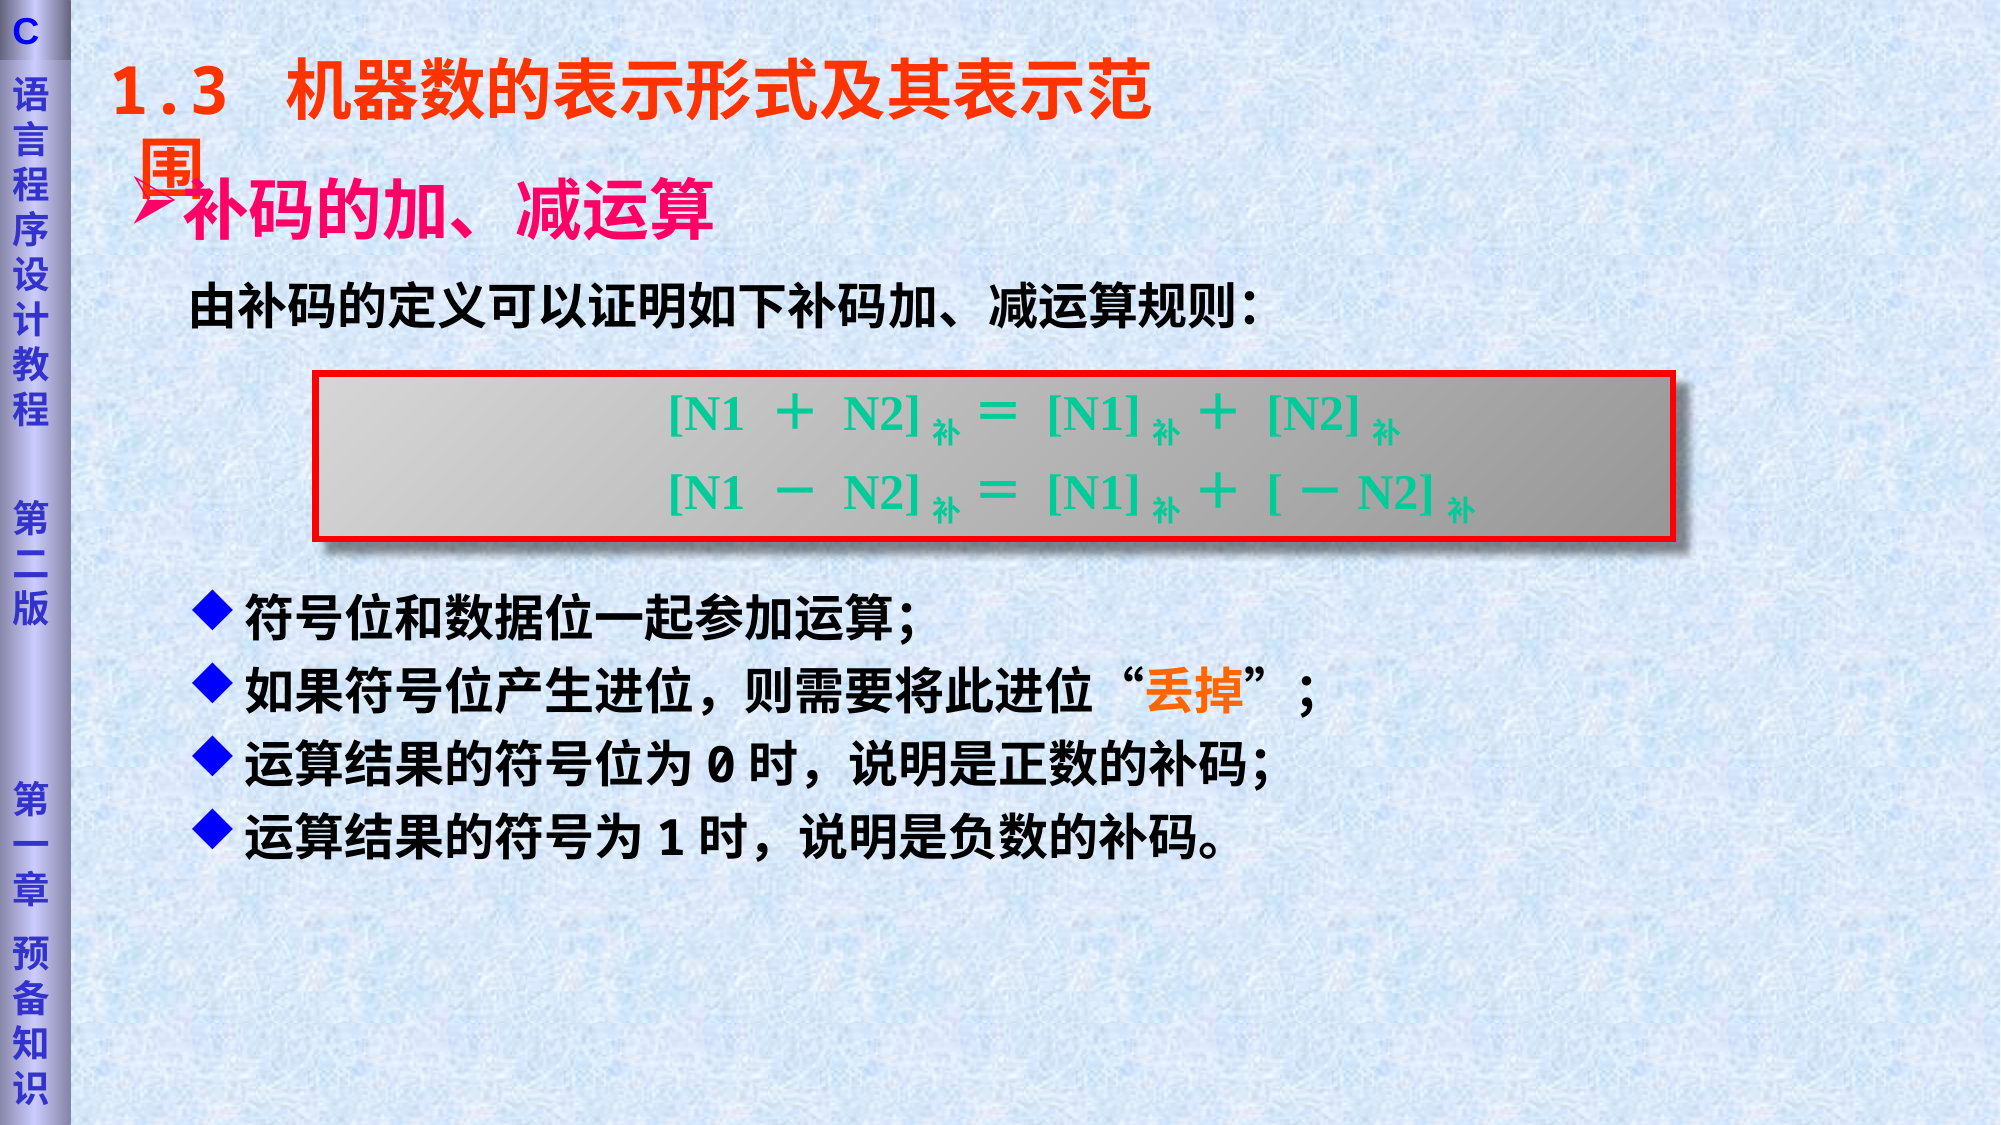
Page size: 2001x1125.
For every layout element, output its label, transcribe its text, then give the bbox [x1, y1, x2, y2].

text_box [0, 0, 71, 1125]
text_box 符号位和数据位一起参加运算； 如果符号位产生进位，则需要将此进位“丢掉”； 运算结果的符号位为0时，说明是正数的补码； 运算结果的符号为1时，说明是负数的补码。 [173, 566, 1973, 873]
text_box [N1 ＋ N2]补 ＝ [N1]补 ＋ [N2]补 [N1 － N2]补 ＝ [N1]补 ＋ [－N2]补 [315, 373, 1674, 539]
picture [71, 0, 2001, 1125]
text_box 1.3 机器数的表示形式及其表示范围 [94, 40, 1232, 215]
text_box 由补码的定义可以证明如下补码加、减运算规则： [173, 267, 1508, 350]
text_box 补码的加、减运算 [114, 160, 1449, 253]
